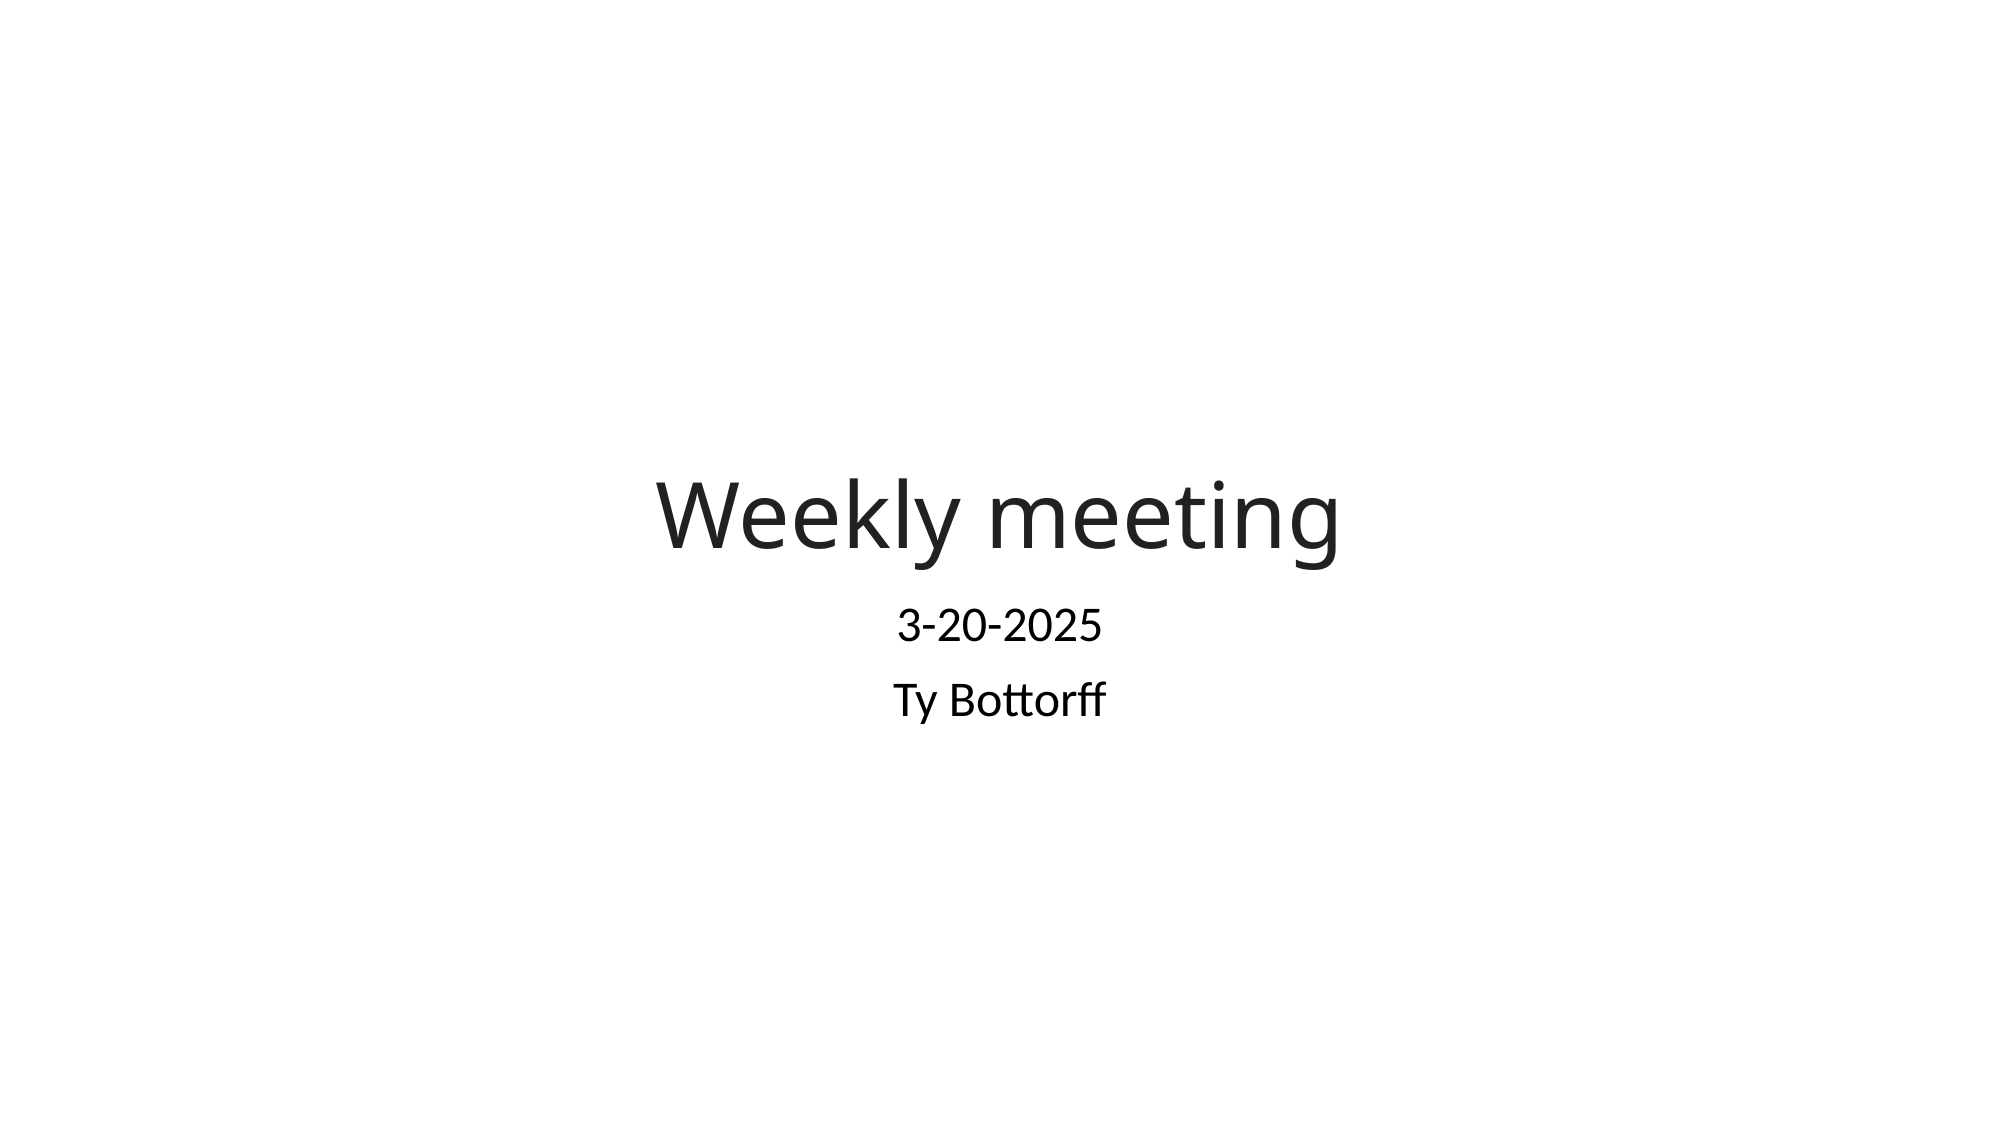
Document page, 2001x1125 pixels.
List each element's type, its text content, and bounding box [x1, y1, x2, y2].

title Weekly meeting [249, 184, 1750, 576]
subtitle 3-20-2025 Ty Bottorff [249, 590, 1750, 863]
